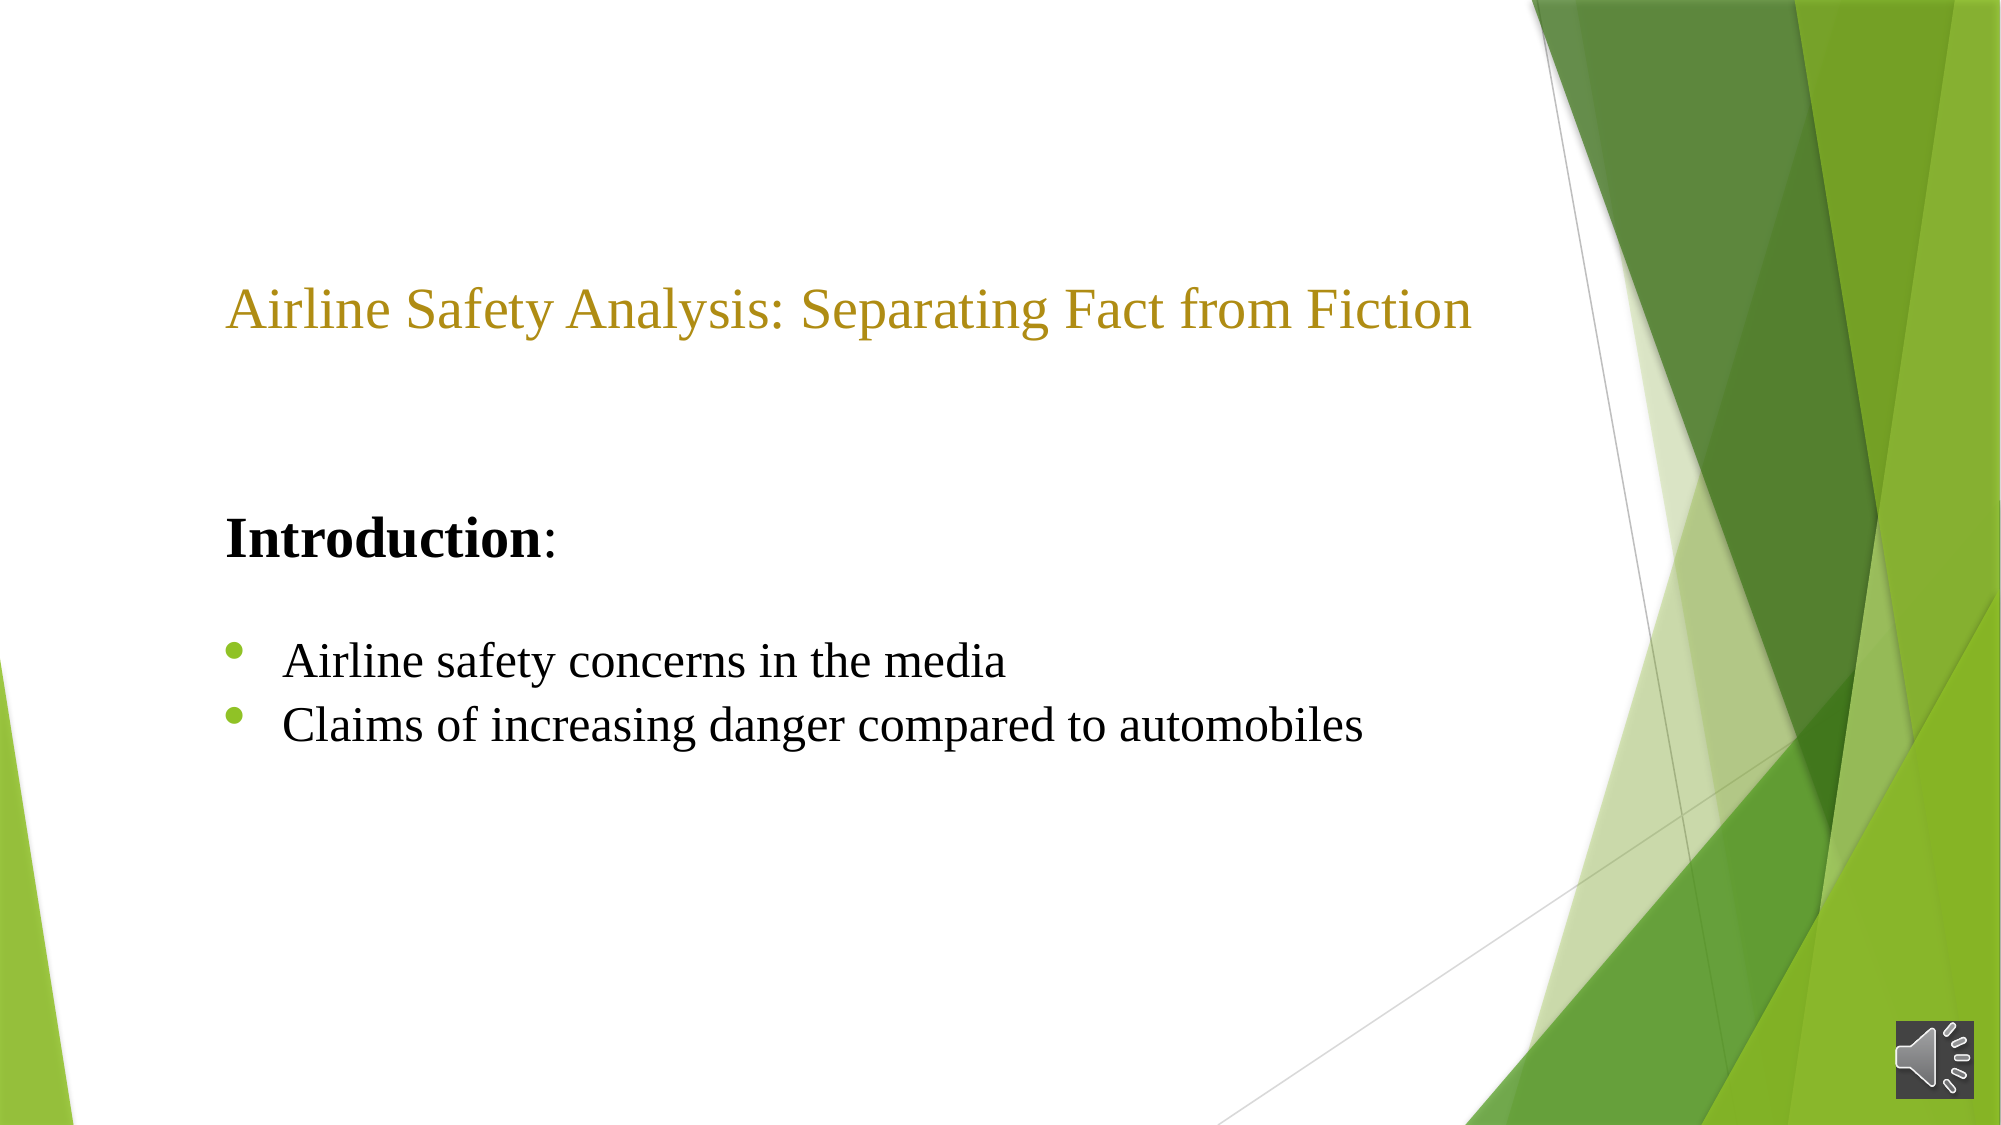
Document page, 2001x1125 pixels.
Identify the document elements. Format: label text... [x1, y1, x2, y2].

title Airline Safety Analysis: Separating Fact from Fiction [210, 172, 1536, 438]
list Introduction: Airline safety concerns in the media Claims of increasing danger compared to automobiles [210, 487, 1536, 947]
picture [1894, 1019, 1976, 1101]
